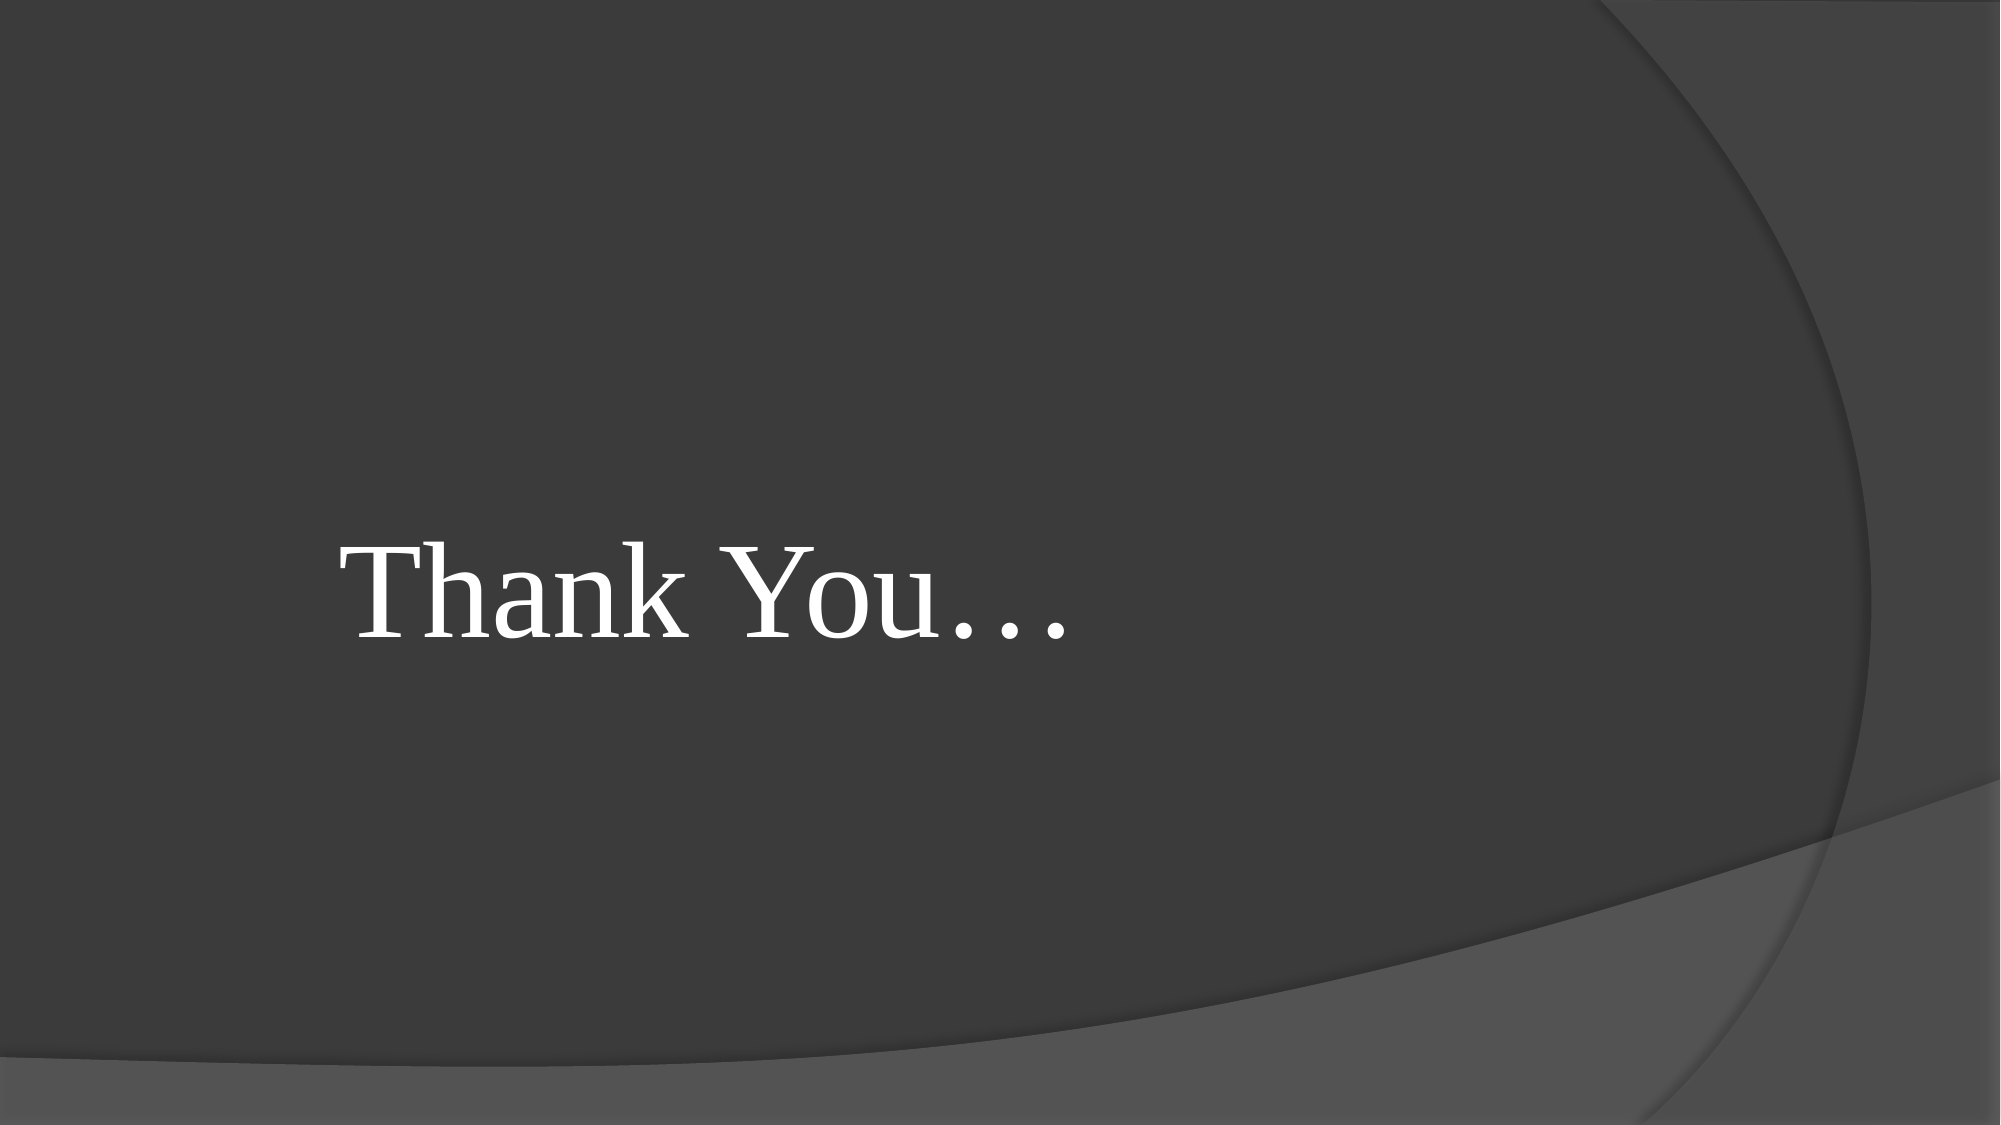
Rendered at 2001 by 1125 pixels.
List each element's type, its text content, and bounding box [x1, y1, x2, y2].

title Thank You… [331, 488, 1965, 677]
